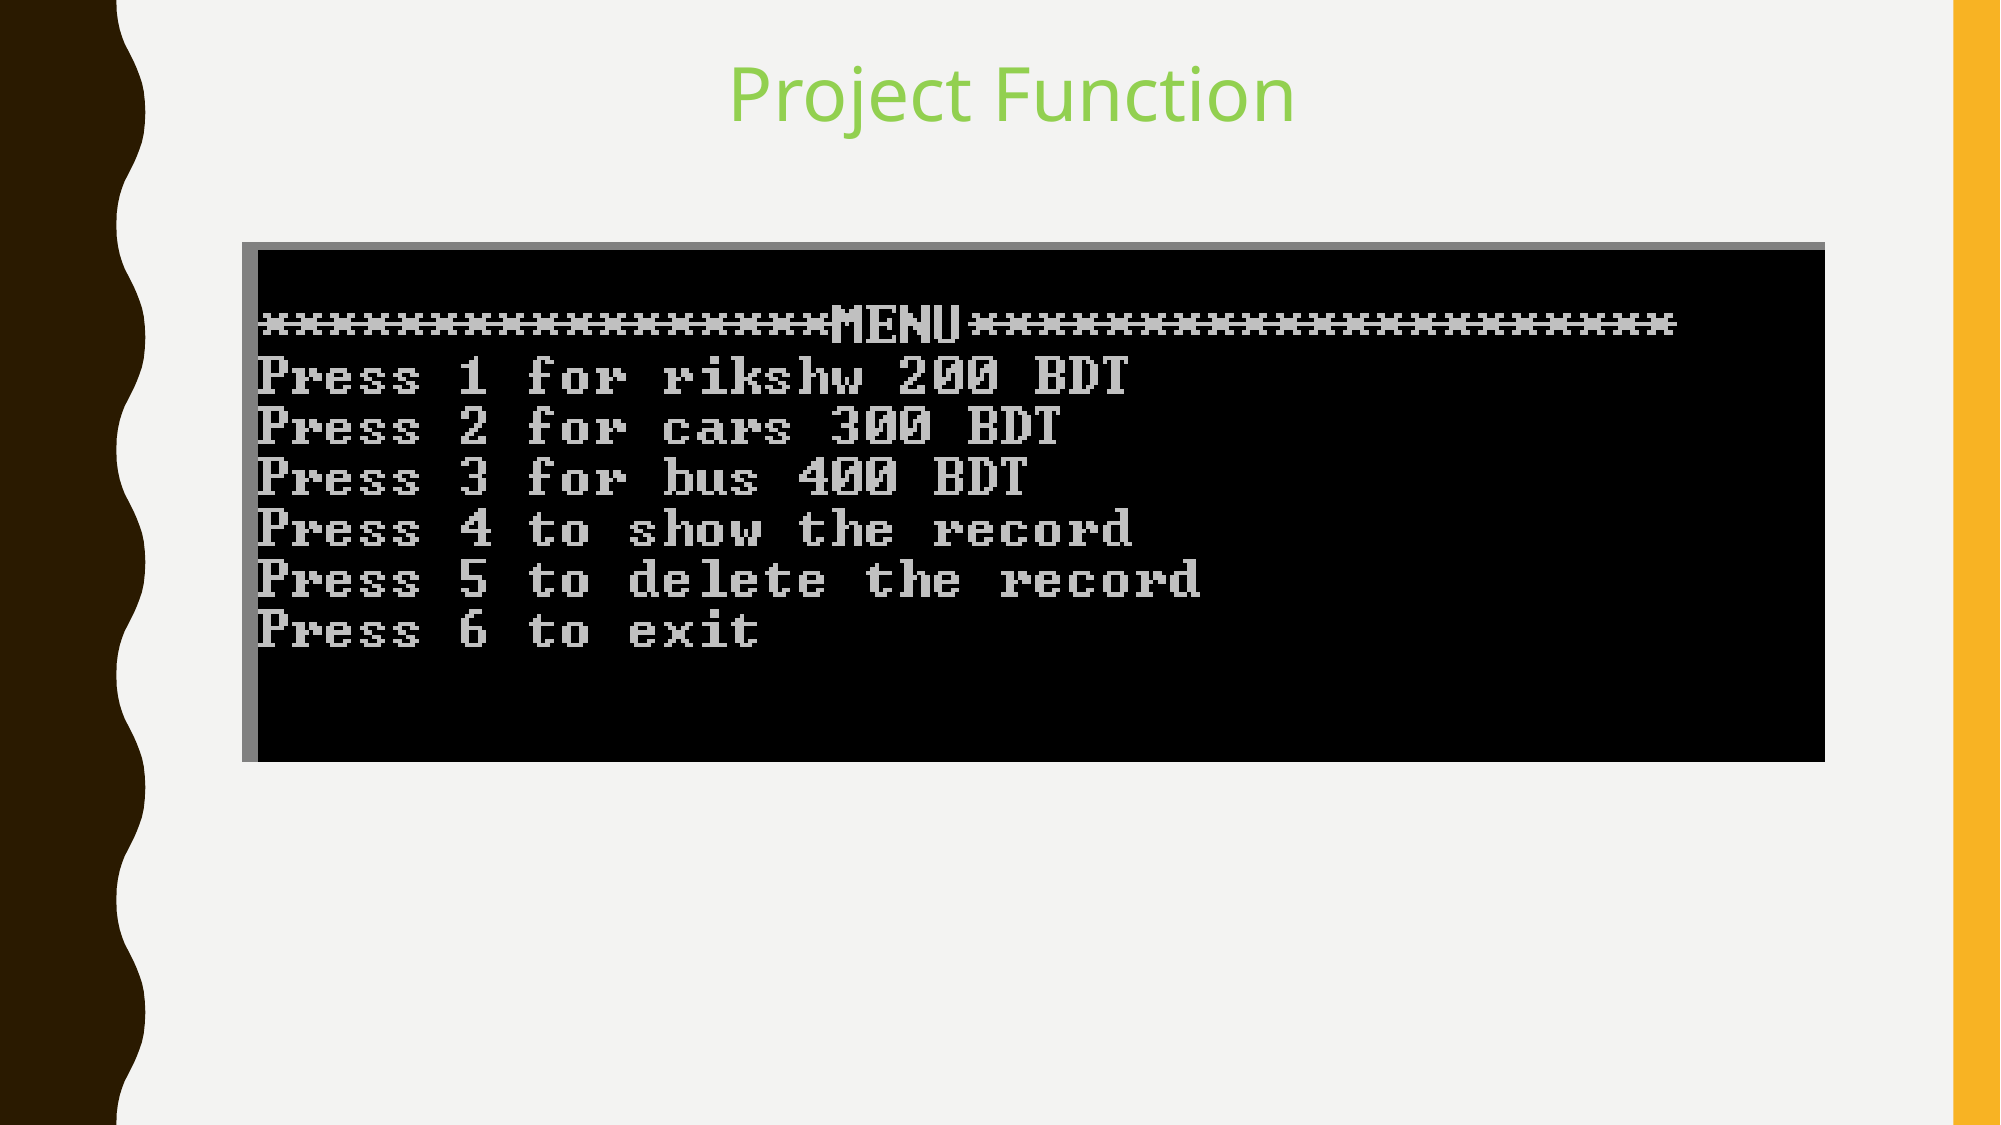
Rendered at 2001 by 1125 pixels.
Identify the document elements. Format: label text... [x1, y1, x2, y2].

picture [242, 242, 1825, 762]
text_box Project Function [713, 39, 1941, 144]
